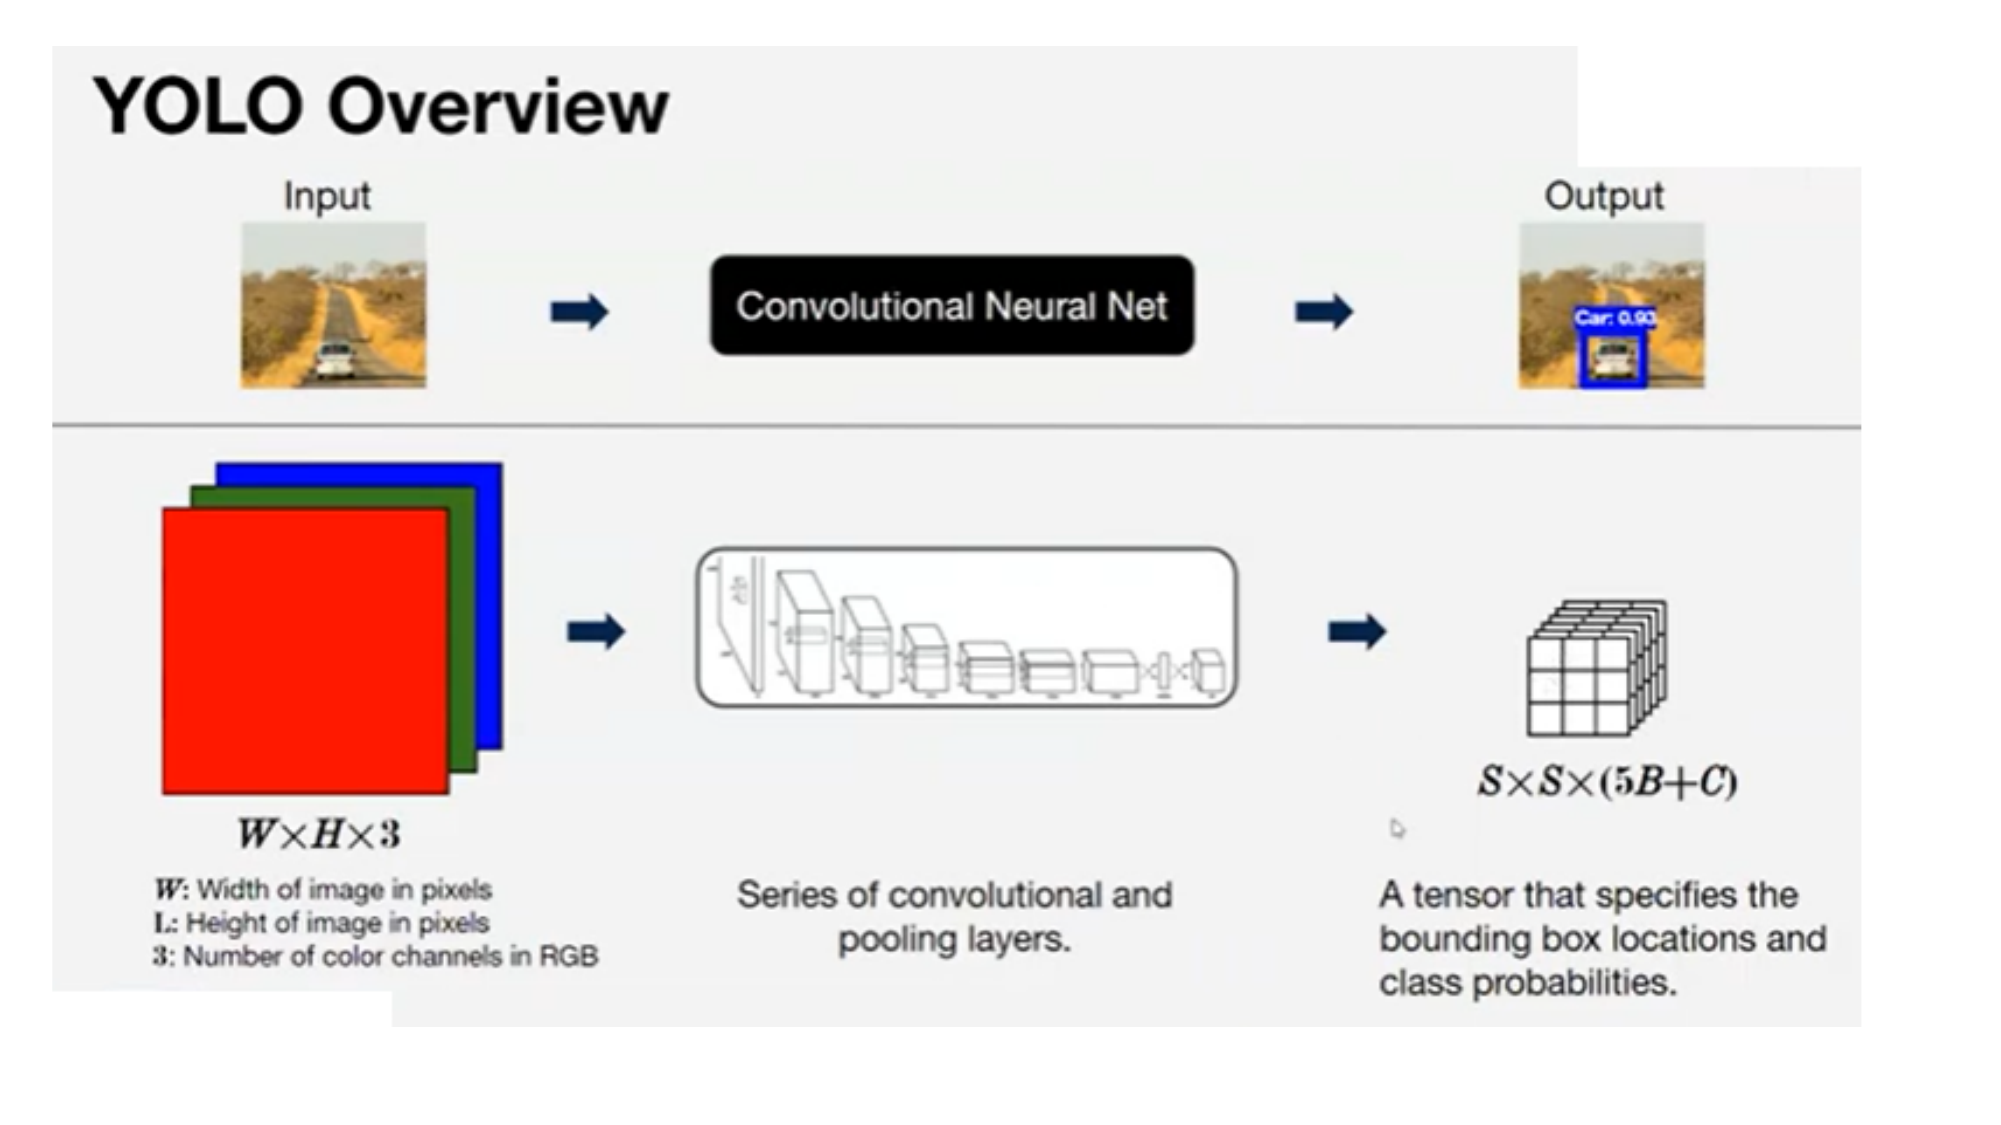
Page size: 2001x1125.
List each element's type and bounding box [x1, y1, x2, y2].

picture [52, 46, 1862, 1028]
